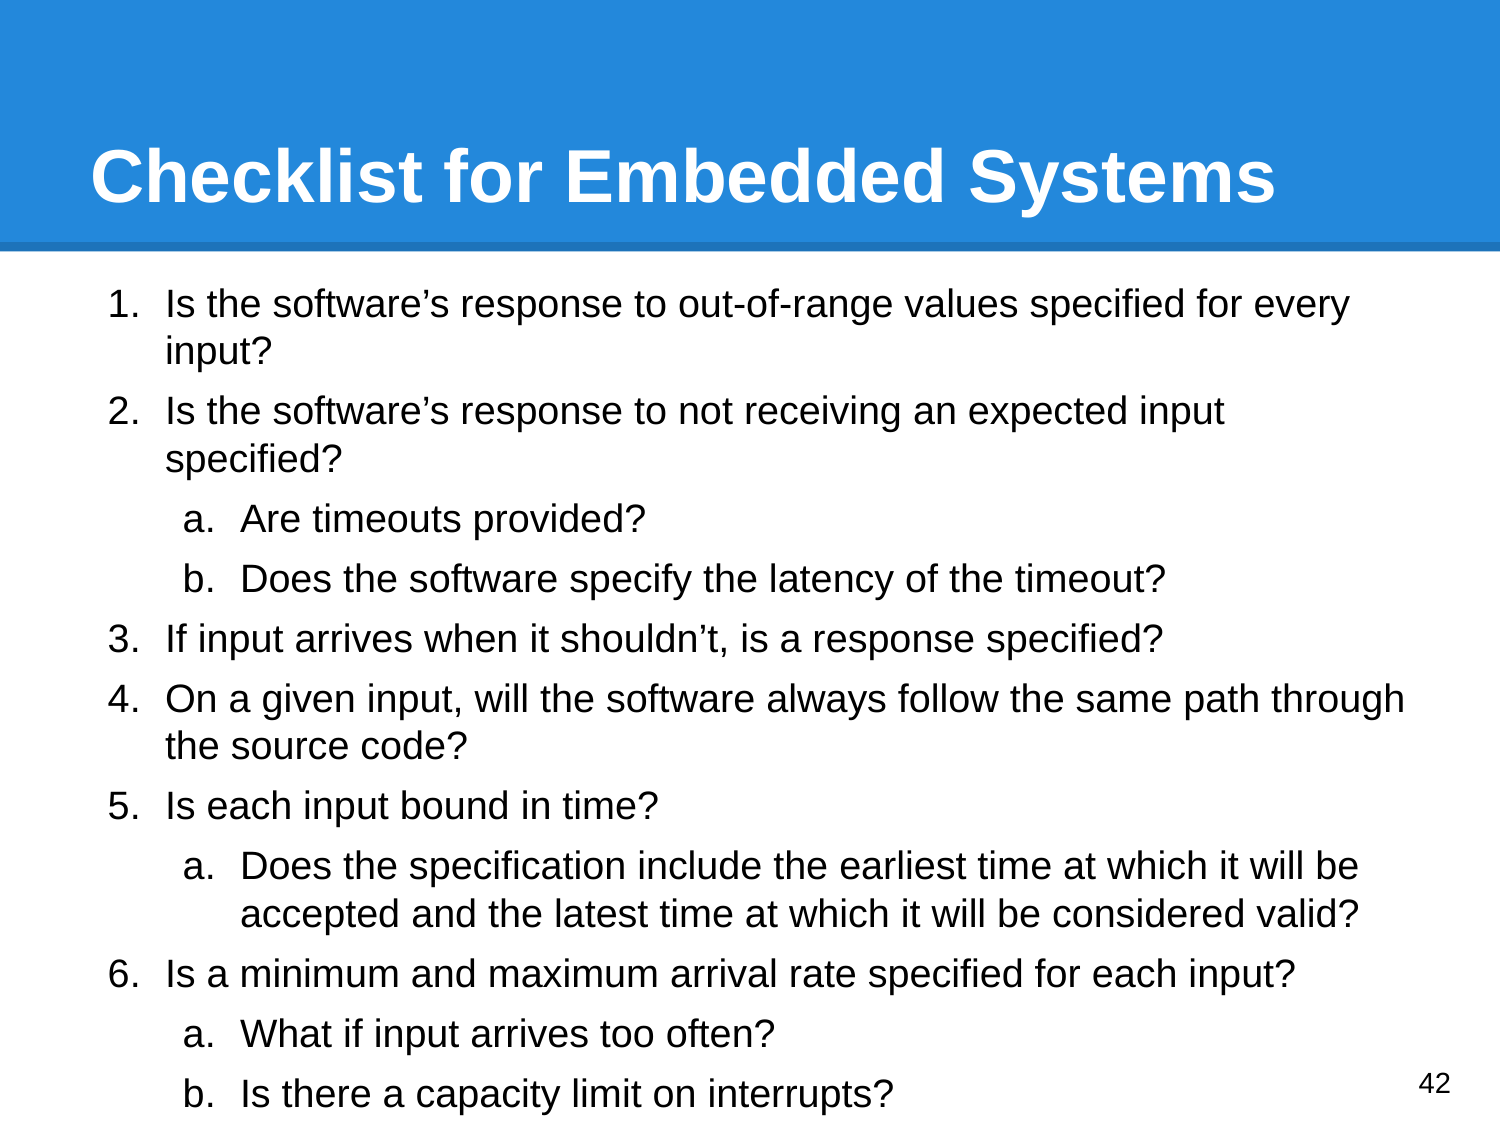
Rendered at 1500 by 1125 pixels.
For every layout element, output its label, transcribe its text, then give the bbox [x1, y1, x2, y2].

slide_number ‹#› [1403, 1038, 1494, 1125]
title Checklist for Embedded Systems [75, 45, 1425, 233]
list Is the software’s response to out-of-range values specified for every input? Is the software’s response to not receiving an expected input specified? Are timeouts provided? Does the software specify the latency of the timeout? If input arrives when it shouldn’t, is a response specified? On a given input, will the software always follow the same path through the source code? Is each input bound in time? Does the specification include the earliest time at which it will be accepted and the latest time at which it will be considered valid? Is a minimum and maximum arrival rate specified for each input? What if input arrives too often? Is there a capacity limit on interrupts? [75, 262, 1425, 1078]
